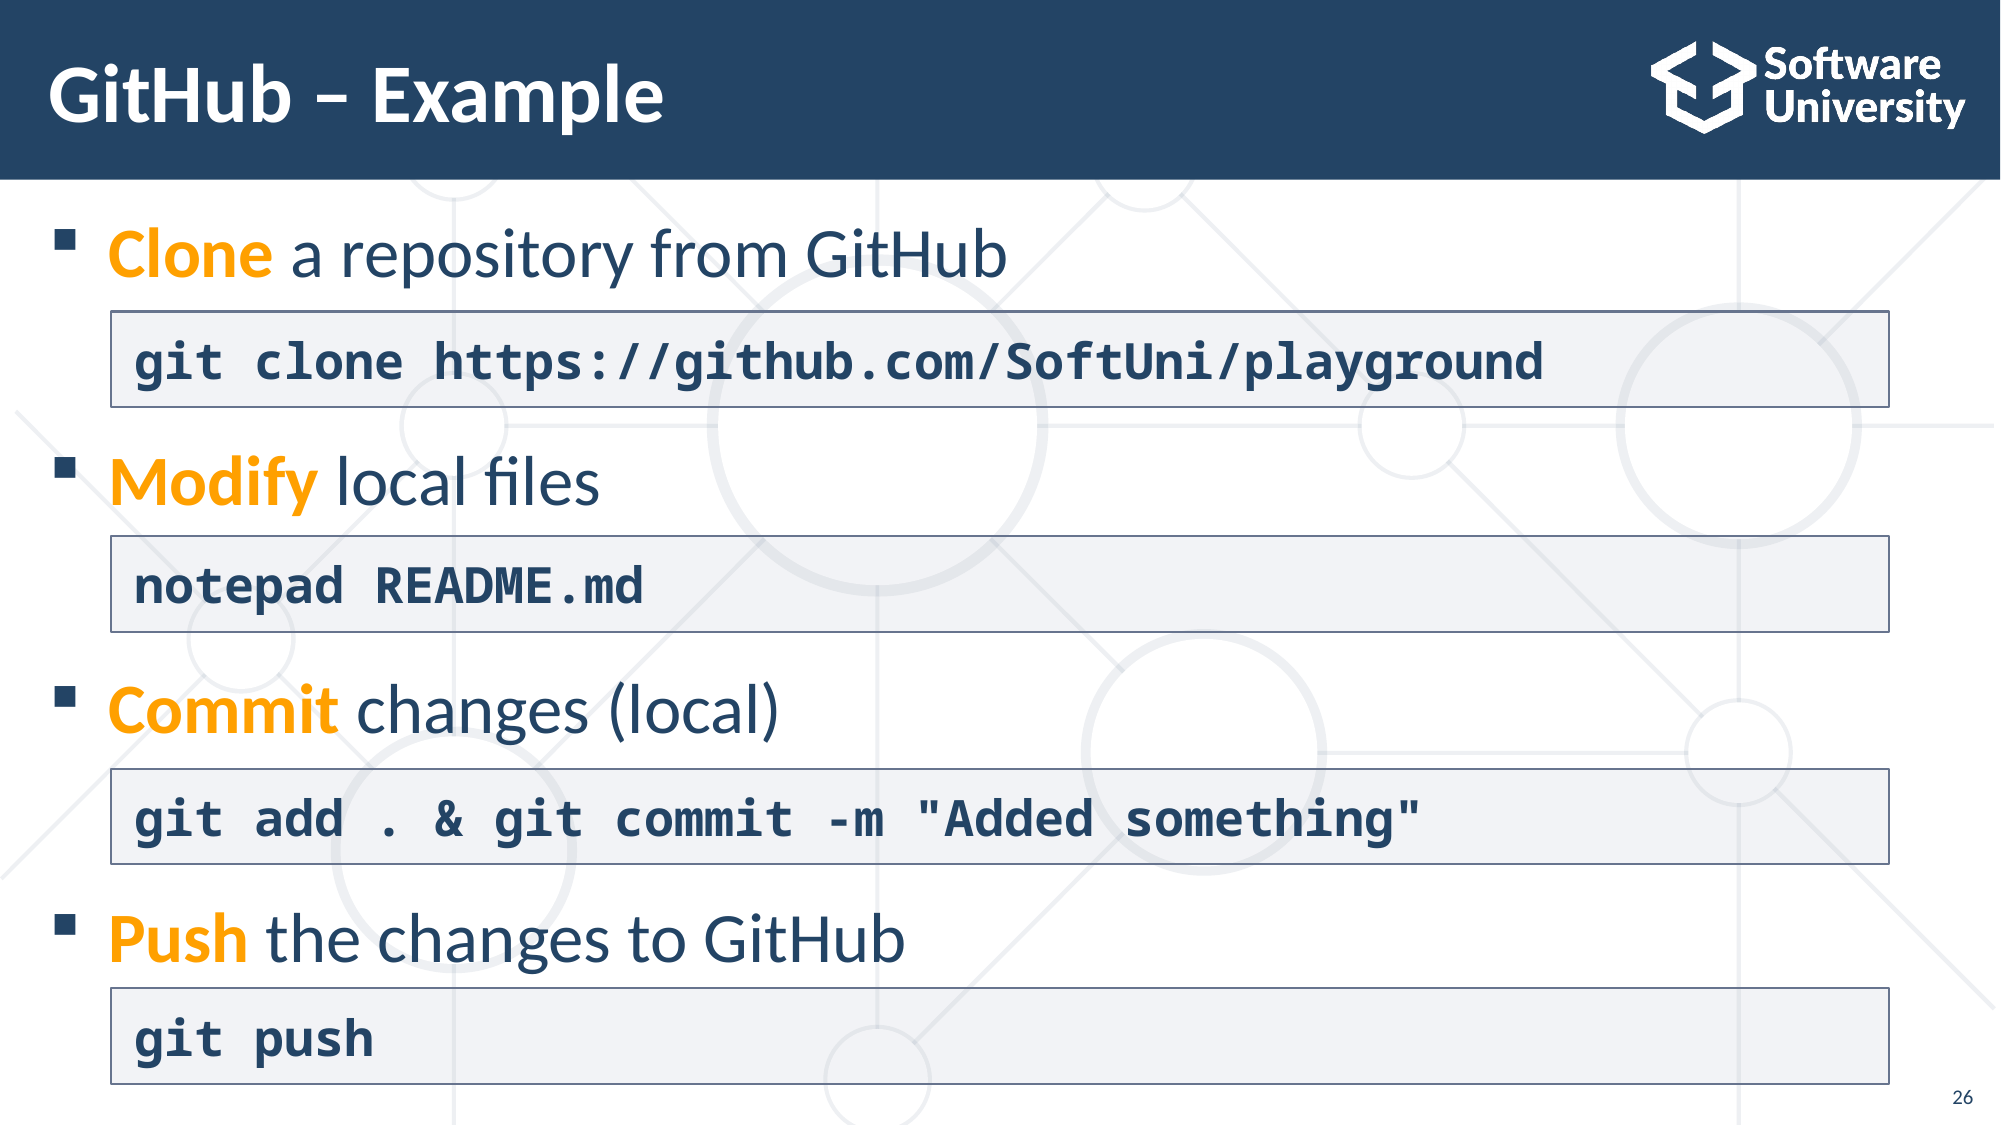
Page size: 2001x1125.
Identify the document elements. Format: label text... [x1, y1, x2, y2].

text_box notepad README.md [110, 536, 1890, 632]
text_box git push [110, 988, 1890, 1084]
text_box git add . & git commit -m "Added something" [110, 768, 1890, 865]
title GitHub – Example [31, 16, 1625, 162]
picture [1651, 41, 1966, 134]
list Clone a repository from GitHub Modify local files Commit changes (local) Push the changes to GitHub [31, 196, 1970, 1104]
slide_number 26 [1928, 1067, 1989, 1117]
text_box git clone https://github.com/SoftUni/playground [110, 311, 1890, 407]
